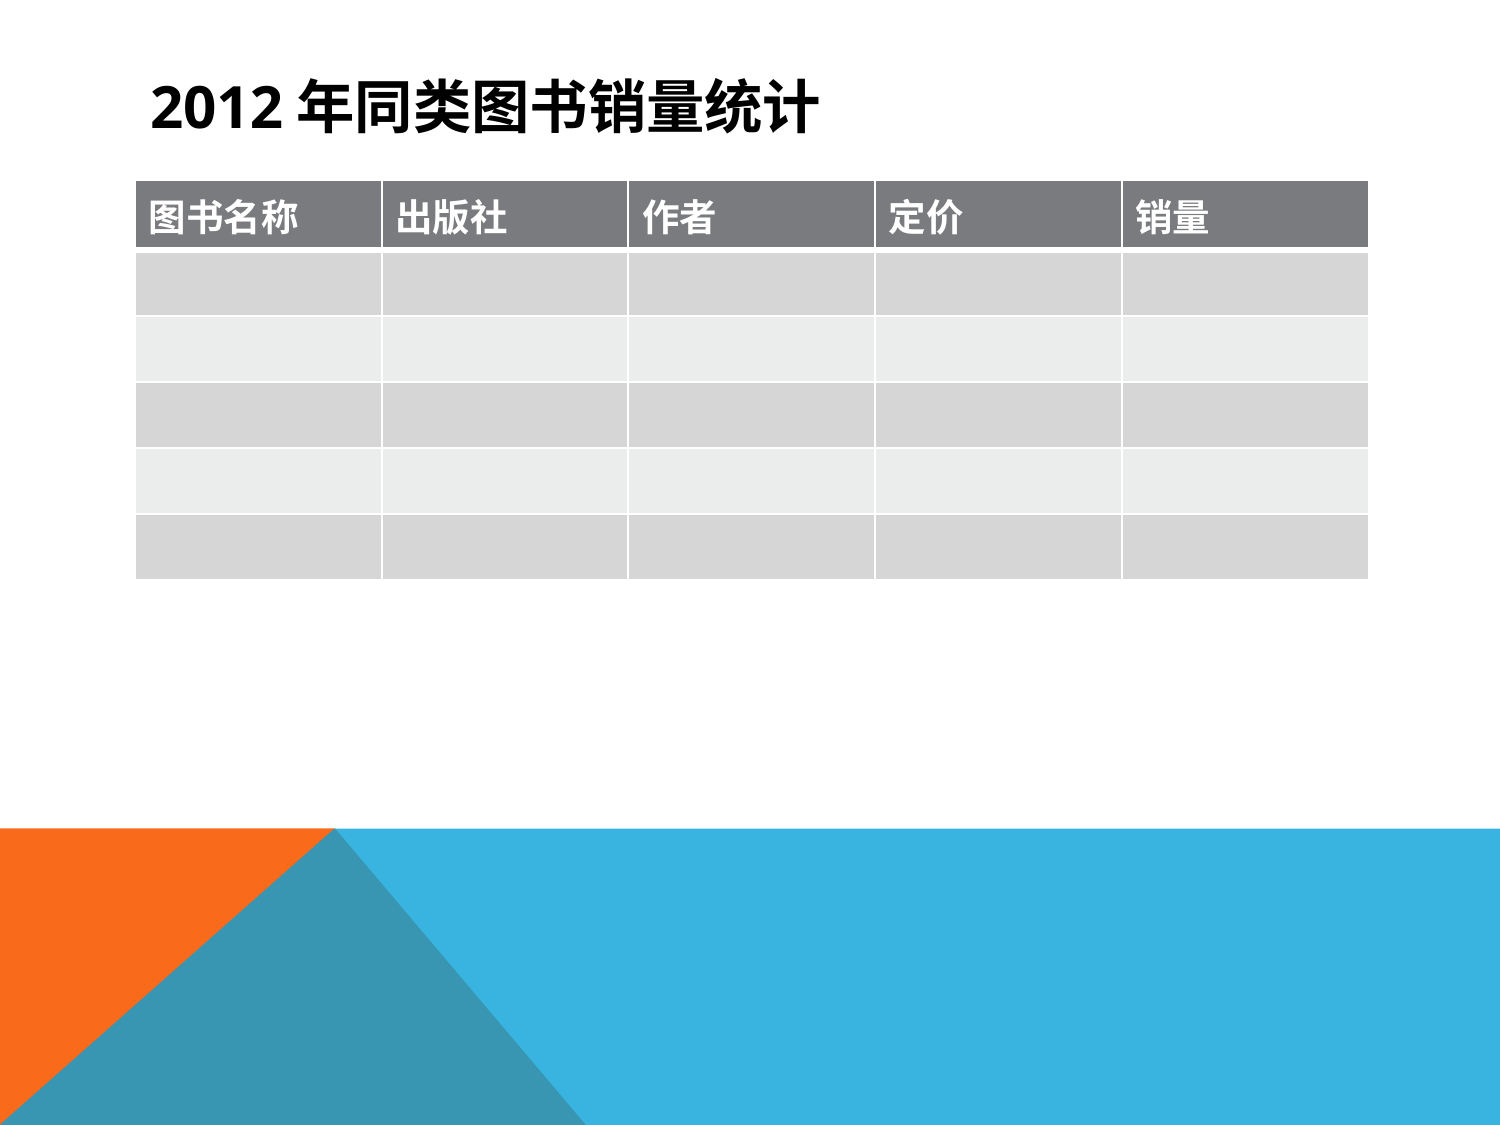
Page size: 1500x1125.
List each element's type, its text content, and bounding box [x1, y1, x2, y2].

table_header 定价 [876, 181, 1121, 247]
table_cell [136, 383, 381, 447]
table_cell [383, 383, 627, 447]
title 2012年同类图书销量统计 [135, 60, 1369, 150]
table_cell [136, 515, 381, 579]
table_cell [1123, 515, 1368, 579]
table_cell [876, 383, 1121, 447]
table_cell [876, 317, 1121, 381]
table_cell [383, 449, 627, 513]
table_cell [1123, 253, 1368, 315]
table_header 图书名称 [136, 181, 381, 247]
table_cell [876, 253, 1121, 315]
table_cell [629, 317, 874, 381]
table_cell [629, 253, 874, 315]
table_cell [629, 449, 874, 513]
table_cell [629, 515, 874, 579]
table_cell [136, 253, 381, 315]
table_cell [876, 515, 1121, 579]
table_header 作者 [629, 181, 874, 247]
table_header 销量 [1123, 181, 1368, 247]
table_cell [383, 317, 627, 381]
table_cell [876, 449, 1121, 513]
table_cell [136, 317, 381, 381]
table_cell [1123, 449, 1368, 513]
table_cell [383, 253, 627, 315]
table_cell [136, 449, 381, 513]
table_cell [383, 515, 627, 579]
table_header 出版社 [383, 181, 627, 247]
table_cell [629, 383, 874, 447]
table_cell [1123, 317, 1368, 381]
table_cell [1123, 383, 1368, 447]
